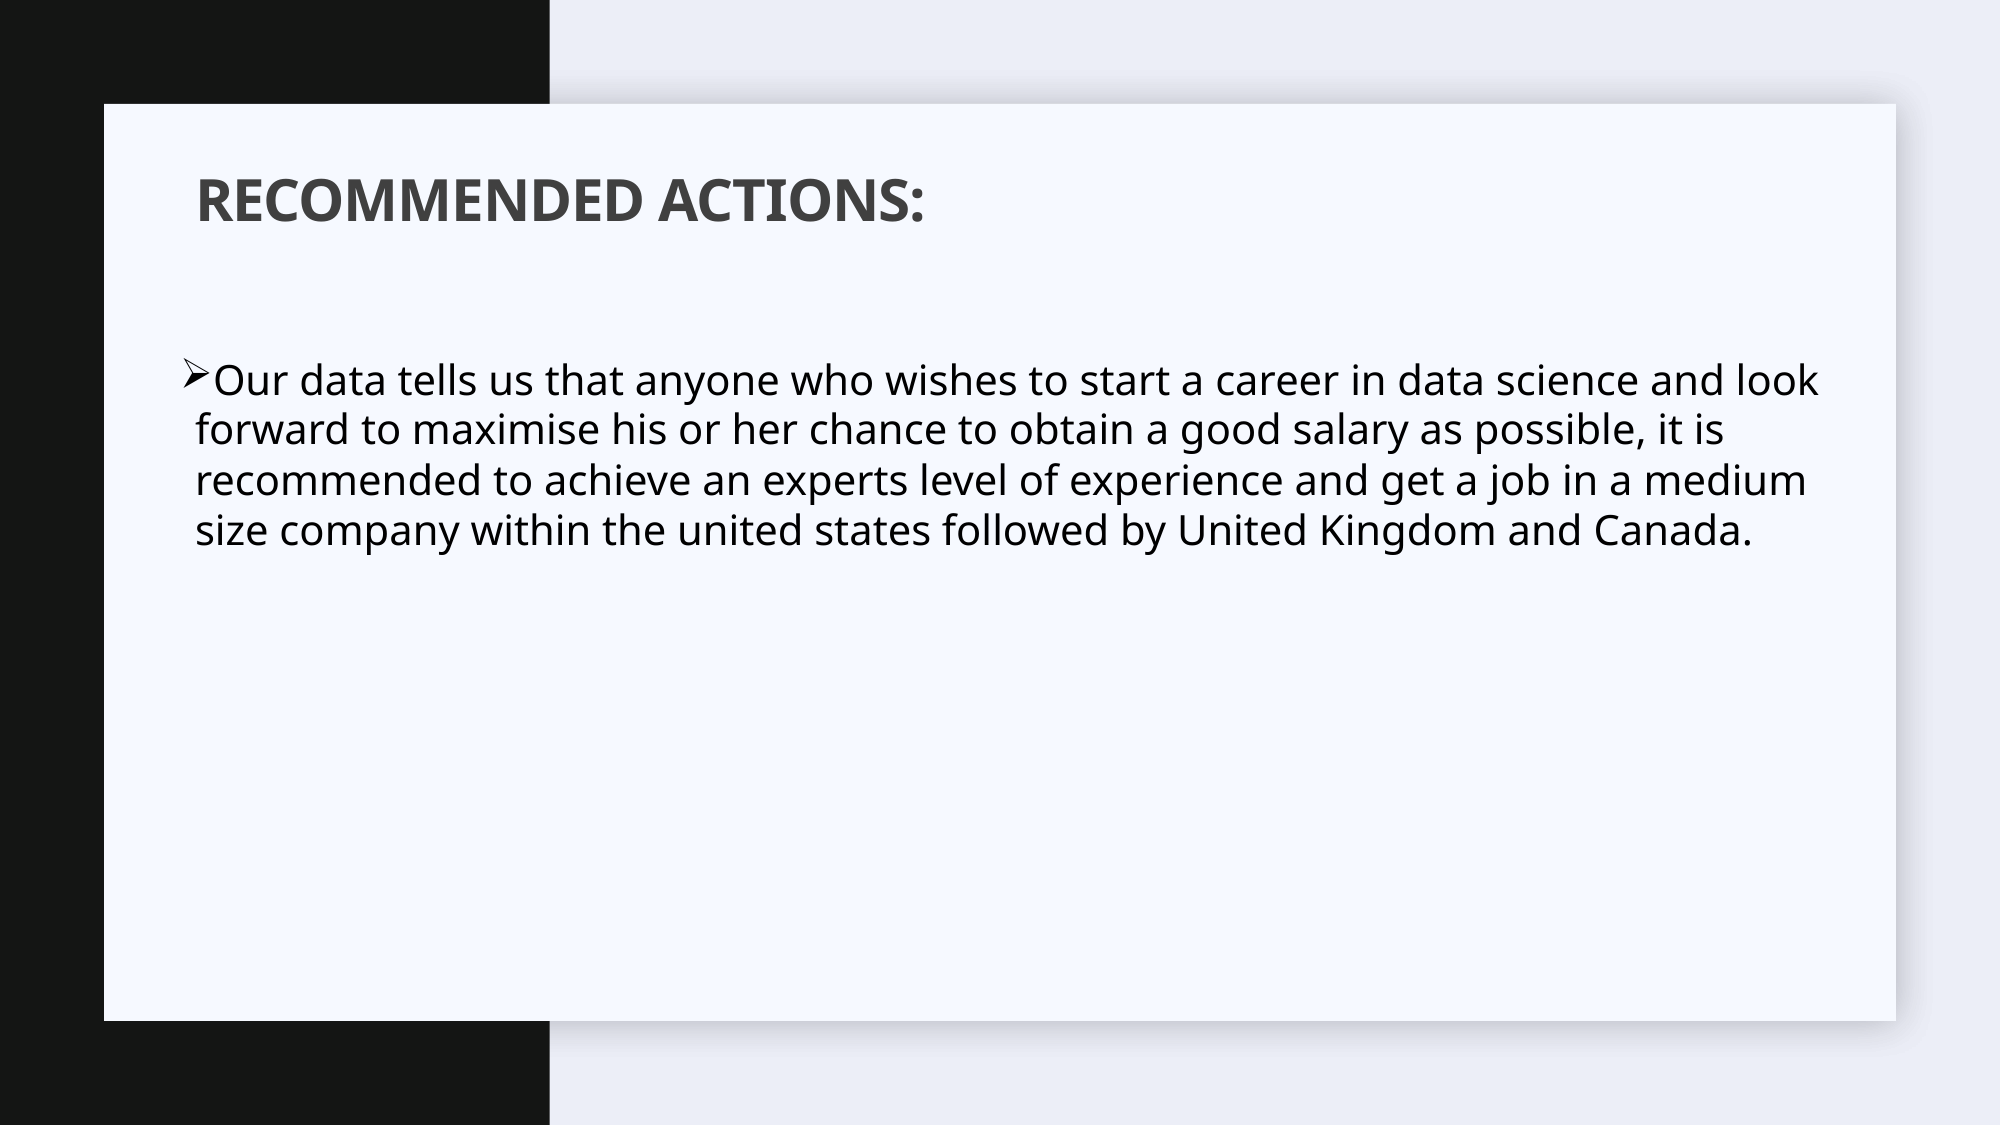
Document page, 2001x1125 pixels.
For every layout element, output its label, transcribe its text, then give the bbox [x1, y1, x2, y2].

list Our data tells us that anyone who wishes to start a career in data science and look forward to maximise his or her chance to obtain a good salary as possible, it is recommended to achieve an experts level of experience and get a job in a medium size company within the united states followed by United Kingdom and Canada. [180, 345, 1830, 963]
title RECOMMENDED ACTIONS: [180, 154, 1830, 251]
